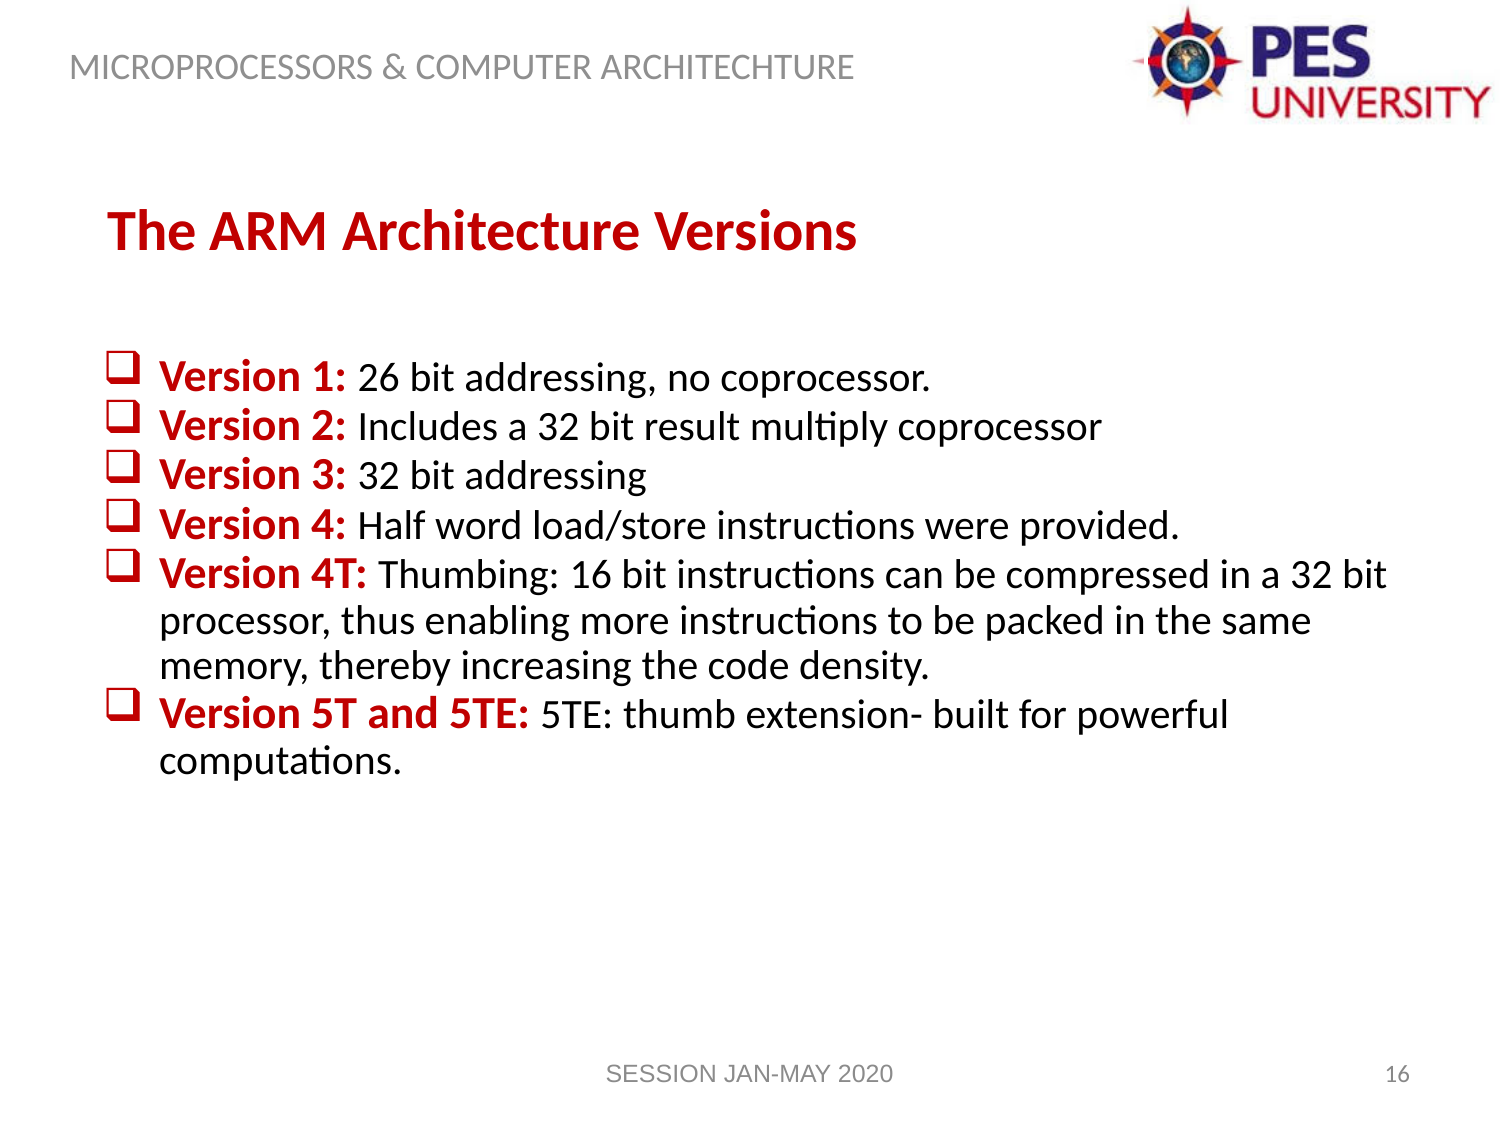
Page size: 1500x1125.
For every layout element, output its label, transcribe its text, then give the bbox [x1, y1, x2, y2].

text_box The ARM Architecture Versions [80, 180, 1386, 226]
text_box [13, 226, 1470, 1003]
text_box 16 [1074, 1042, 1425, 1103]
text_box SESSION JAN-MAY 2020 [496, 1042, 1003, 1103]
picture [1122, 0, 1500, 130]
text_box Version 1: 26 bit addressing, no coprocessor. Version 2: Includes a 32 bit result multiply coprocessor Version 3: 32 bit addressing Version 4: Half word load/store instructions were provided. Version 4T: Thumbing: 16 bit instructions can be compressed in a 32 bit processor, thus enabling more instructions to be packed in the same memory, thereby increasing the code density. Version 5T and 5TE: 5TE: thumb extension- built for powerful computations. [42, 344, 1425, 841]
